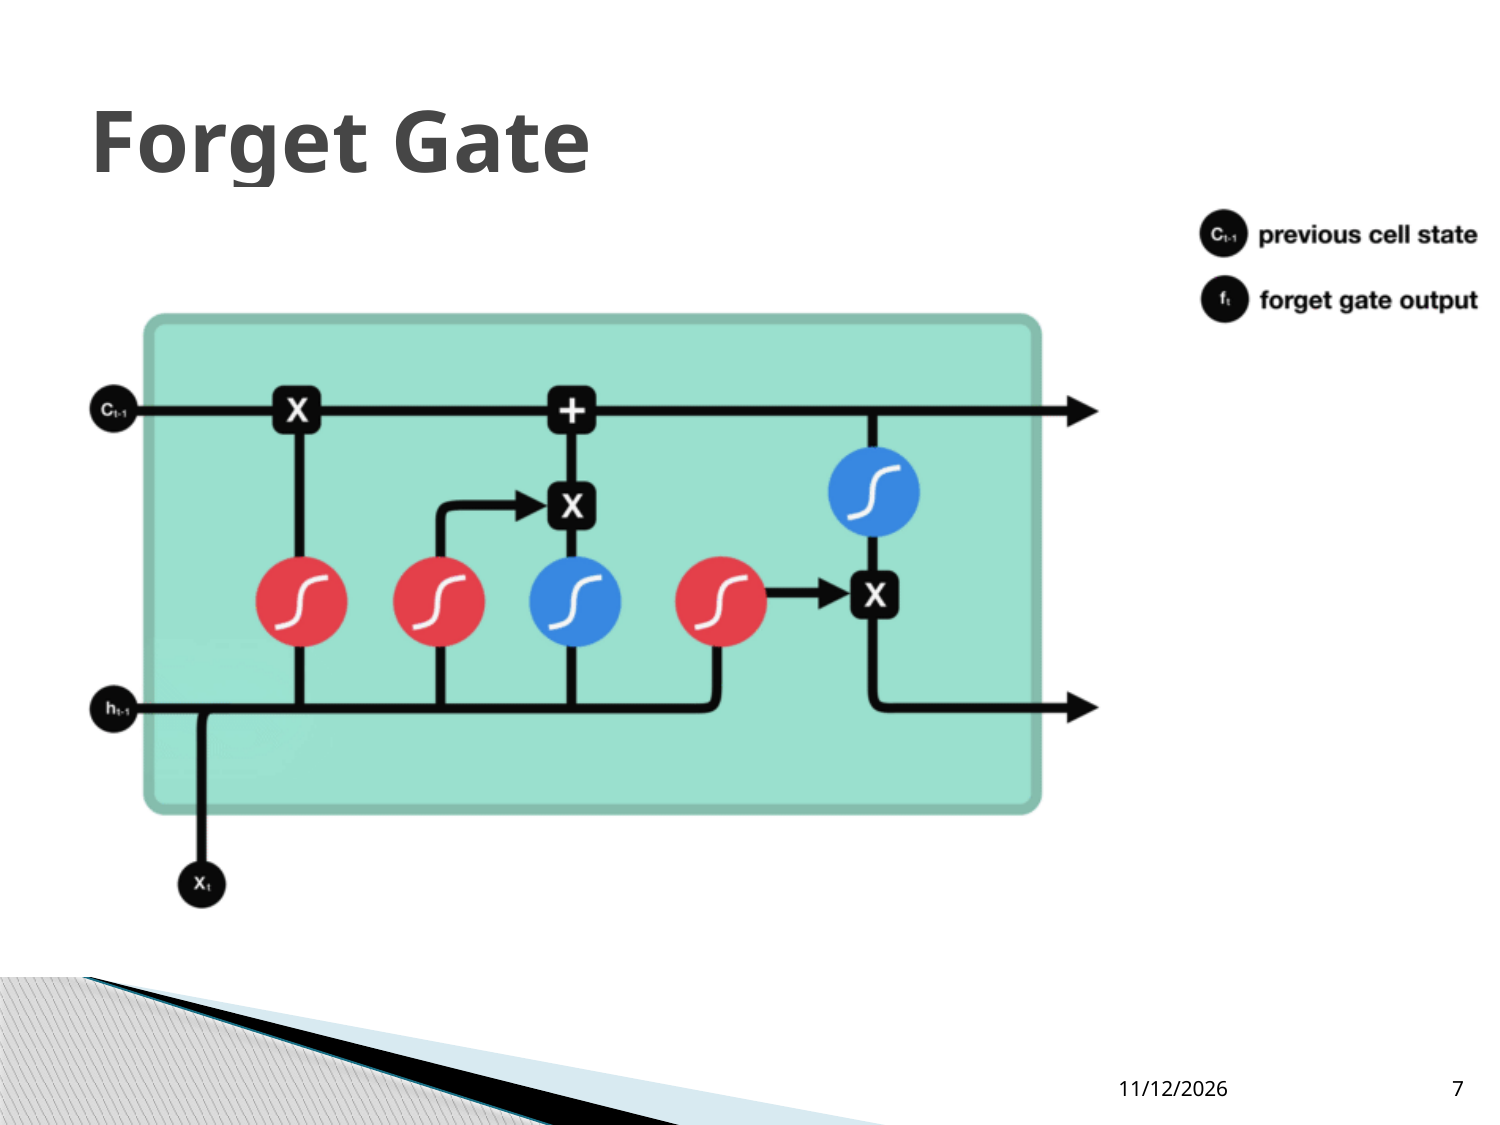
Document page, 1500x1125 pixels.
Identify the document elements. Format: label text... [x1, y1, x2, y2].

picture [0, 187, 1500, 978]
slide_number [1103, 1051, 1418, 1112]
title Forget Gate [75, 45, 1425, 187]
slide_number 7 [1418, 1051, 1479, 1112]
